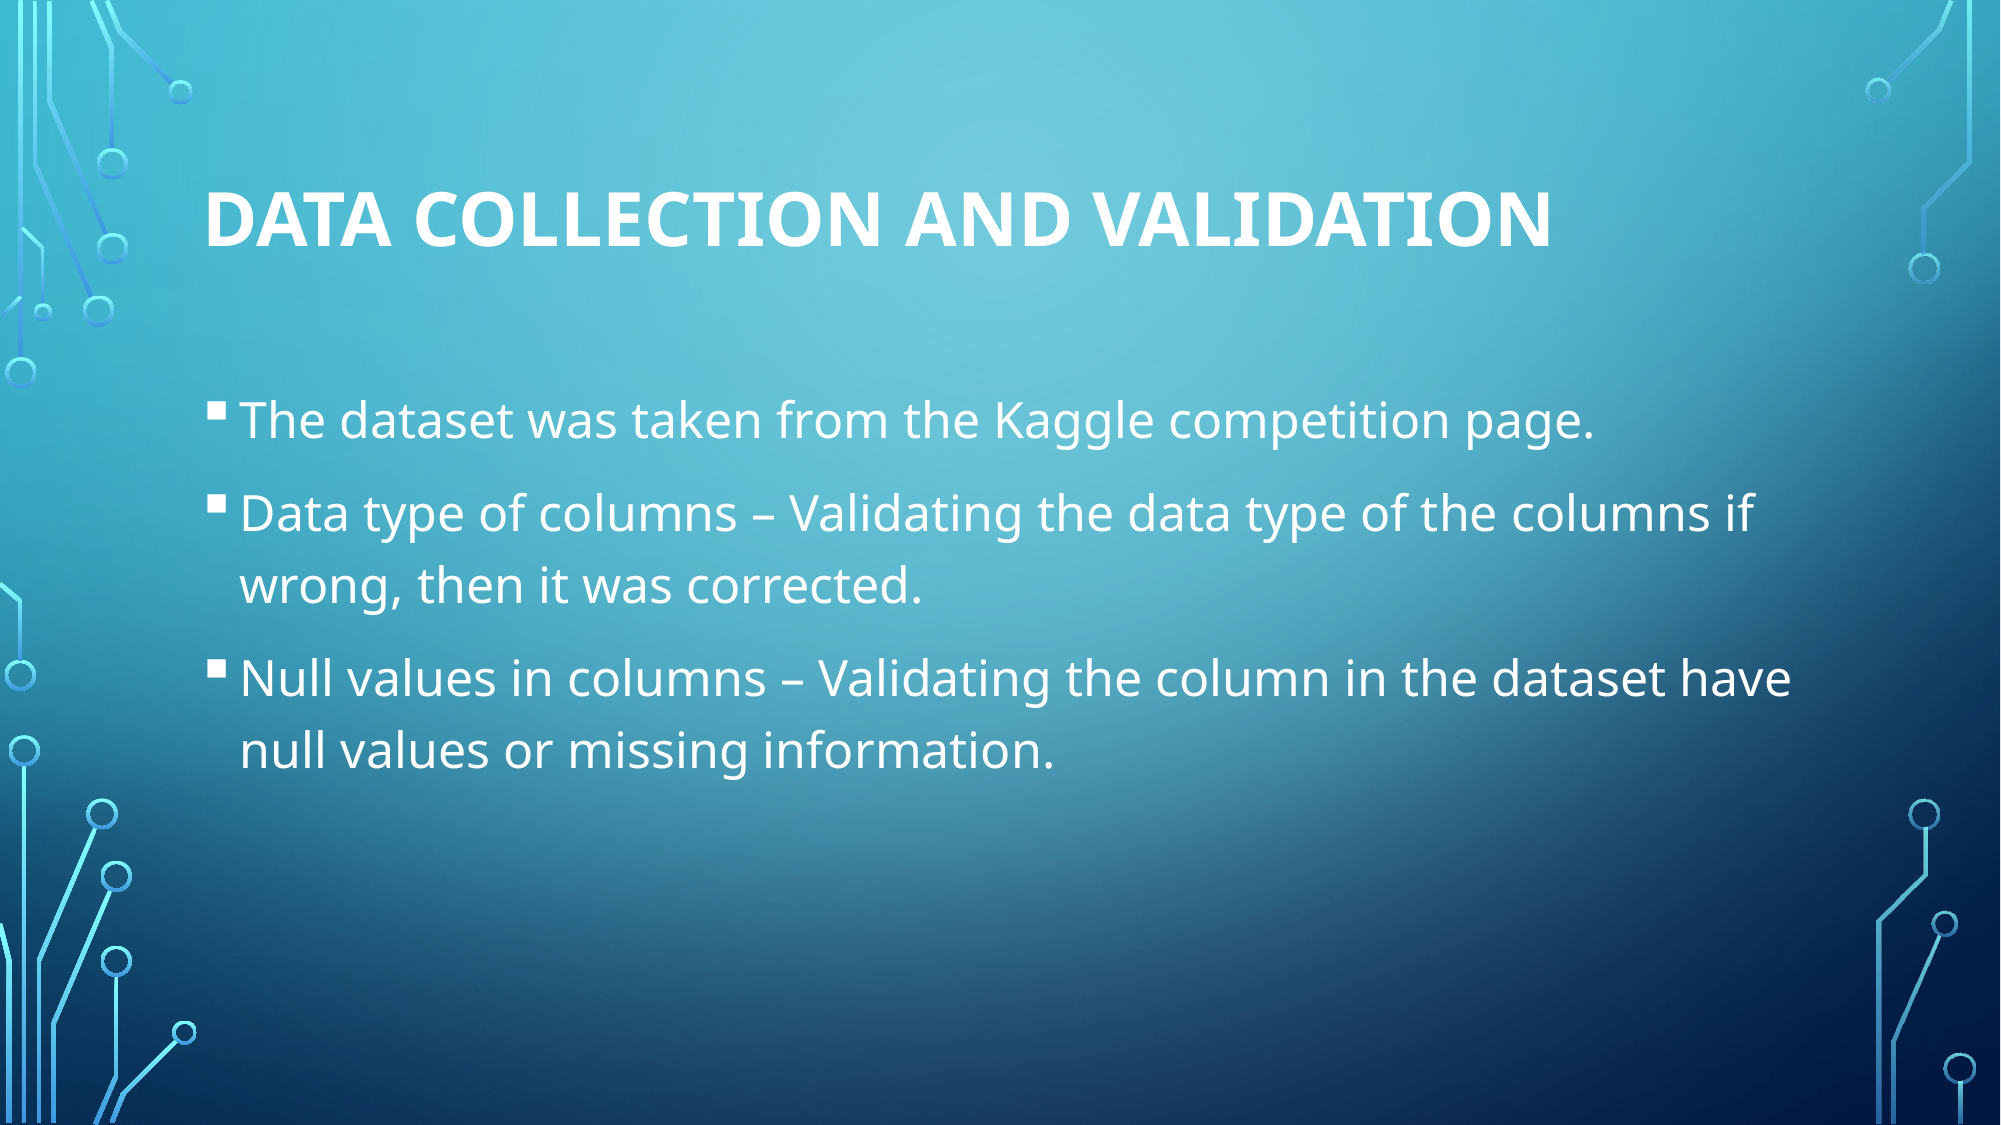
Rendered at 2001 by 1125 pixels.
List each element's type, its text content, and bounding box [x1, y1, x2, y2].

list The dataset was taken from the Kaggle competition page. Data type of columns – Validating the data type of the columns if wrong, then it was corrected. Null values in columns – Validating the column in the dataset have null values or missing information. [187, 369, 1813, 950]
title Data Collection and validation [187, 101, 1813, 344]
